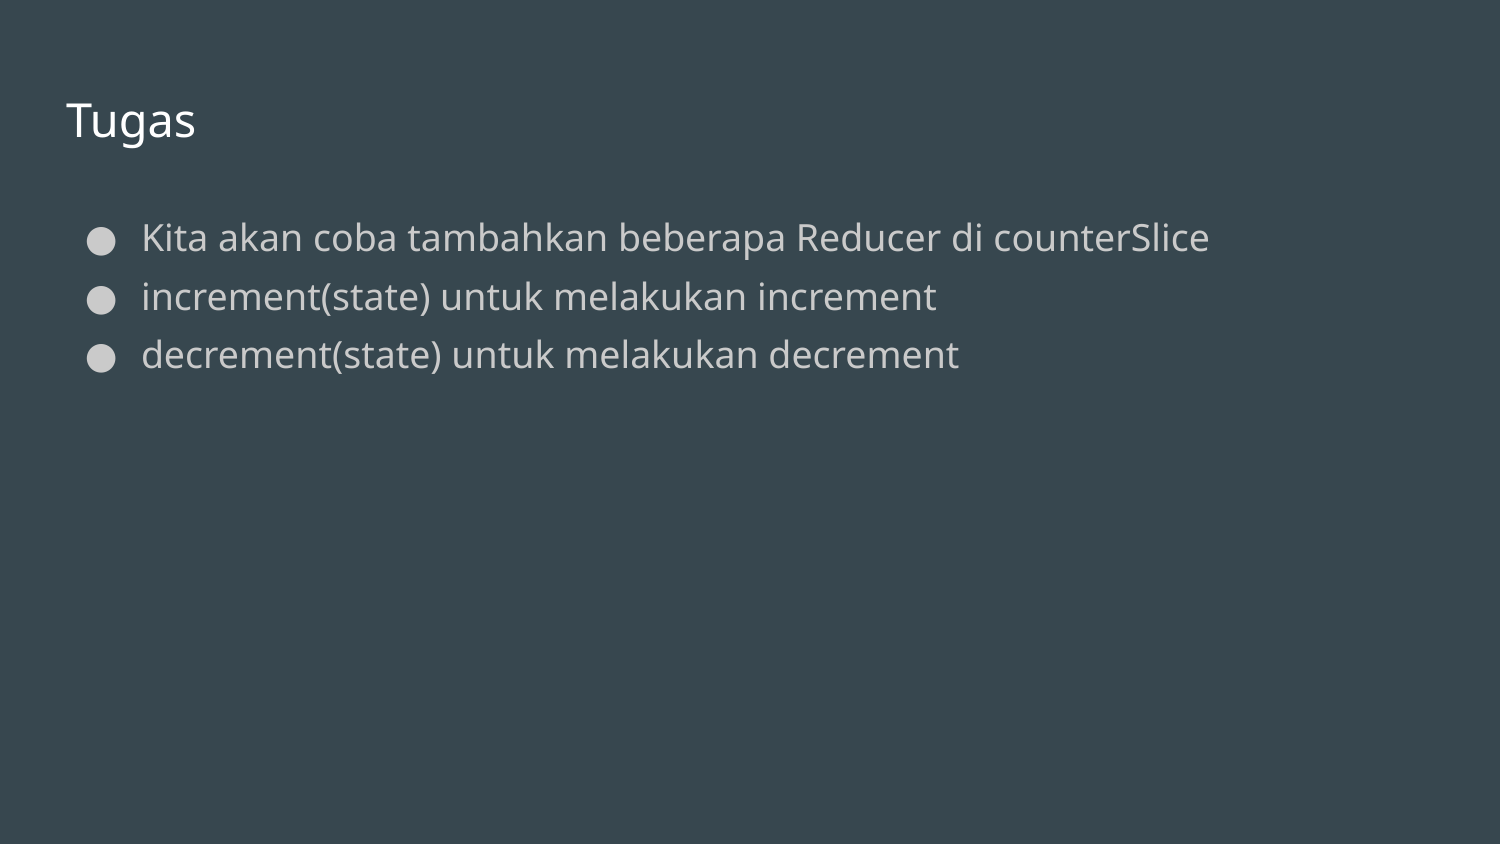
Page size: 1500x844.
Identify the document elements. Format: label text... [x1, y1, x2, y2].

list Kita akan coba tambahkan beberapa Reducer di counterSlice increment(state) untuk melakukan increment decrement(state) untuk melakukan decrement [51, 189, 1449, 750]
title Tugas [51, 72, 1449, 167]
